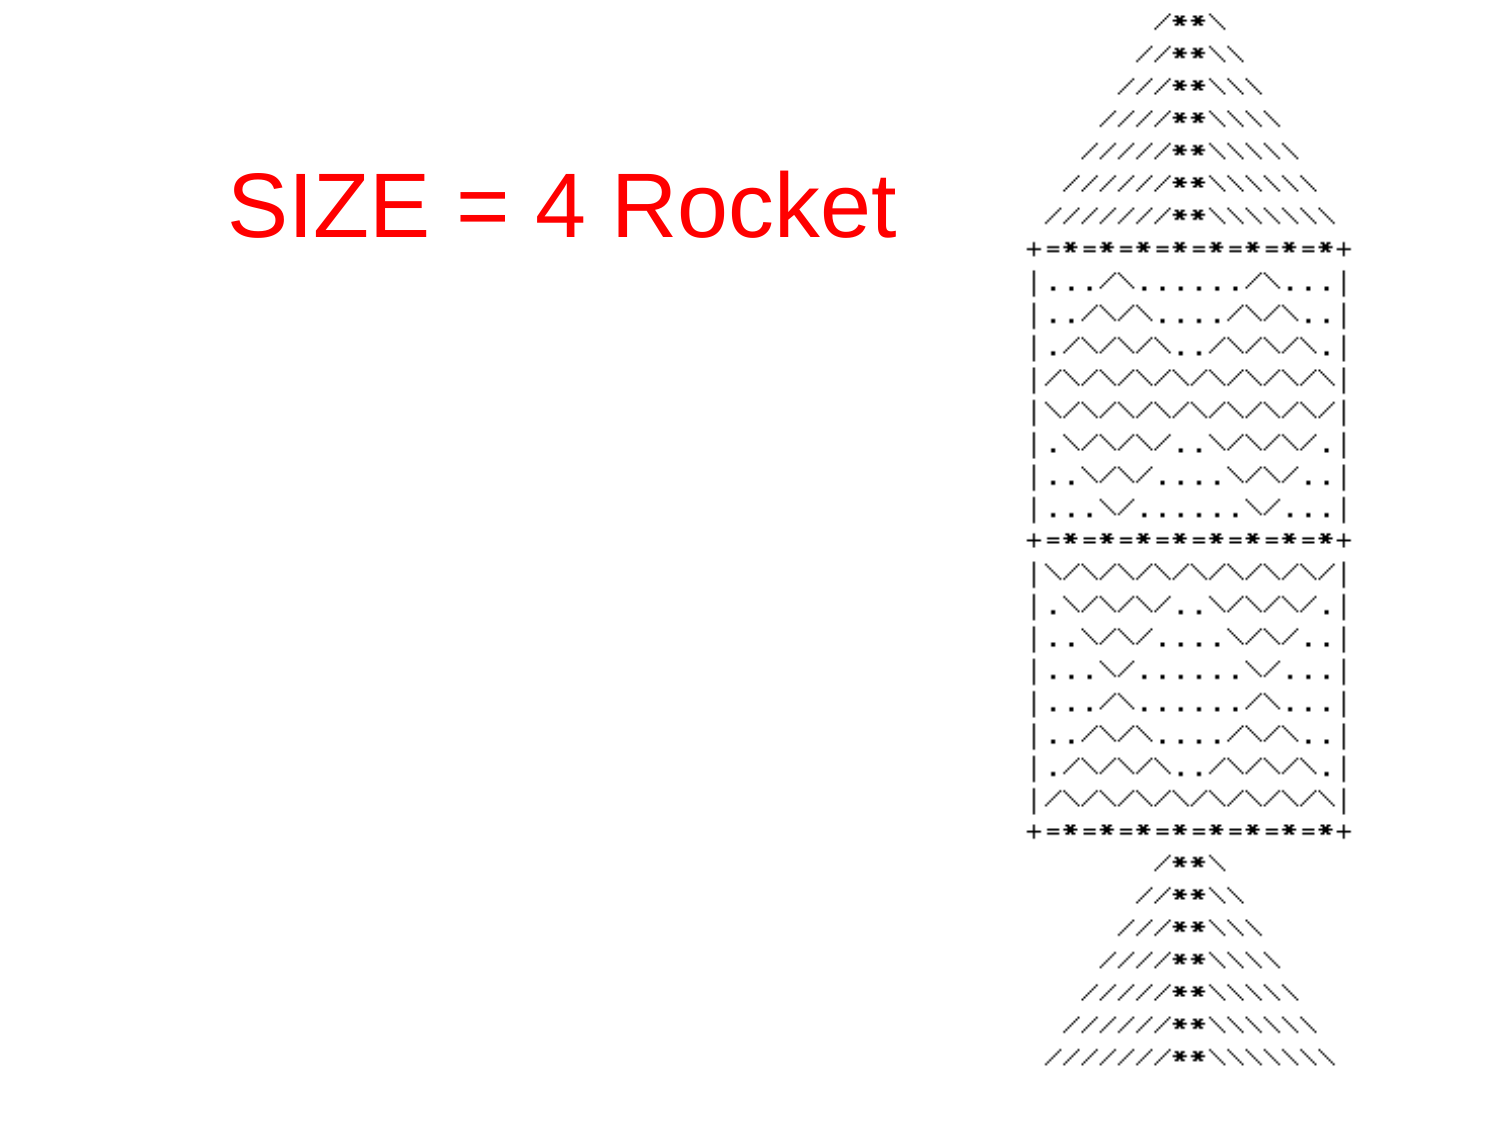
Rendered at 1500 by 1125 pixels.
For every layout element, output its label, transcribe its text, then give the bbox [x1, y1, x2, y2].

title SIZE = 4 Rocket [0, 162, 994, 350]
picture [999, 8, 1401, 1088]
